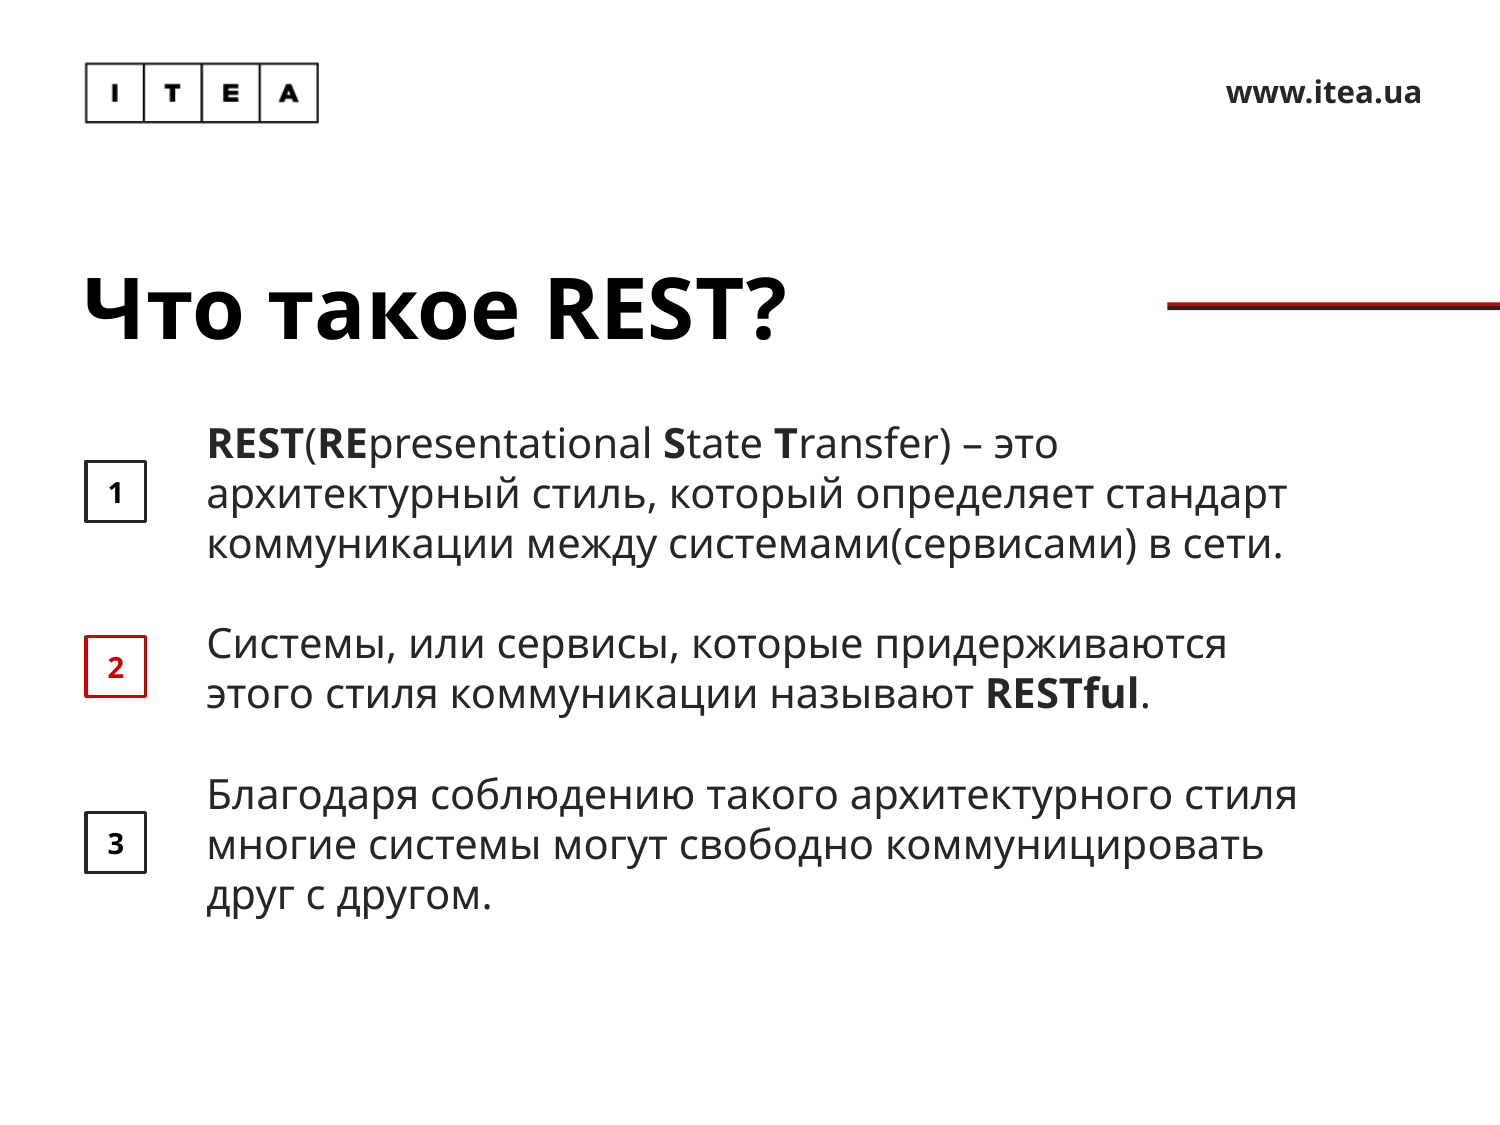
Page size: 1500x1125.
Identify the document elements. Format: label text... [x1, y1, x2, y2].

text_box REST(REpresentational State Transfer) – это архитектурный стиль, который определяет стандарт коммуникации между системами(сервисами) в сети. [191, 408, 1314, 575]
text_box www.itea.ua [1172, 66, 1477, 115]
picture [57, 49, 344, 133]
title Что такое REST? [68, 211, 1413, 399]
text_box 3 [86, 812, 146, 873]
text_box 2 [86, 636, 146, 697]
text_box 1 [86, 461, 146, 522]
text_box Системы, или сервисы, которые придерживаются этого стиля коммуникации называют RESTful. [191, 583, 1314, 750]
text_box [1167, 302, 1500, 306]
text_box Благодаря соблюдению такого архитектурного стиля многие системы могут свободно коммуницировать друг с другом. [191, 759, 1314, 926]
text_box [1167, 306, 1500, 311]
